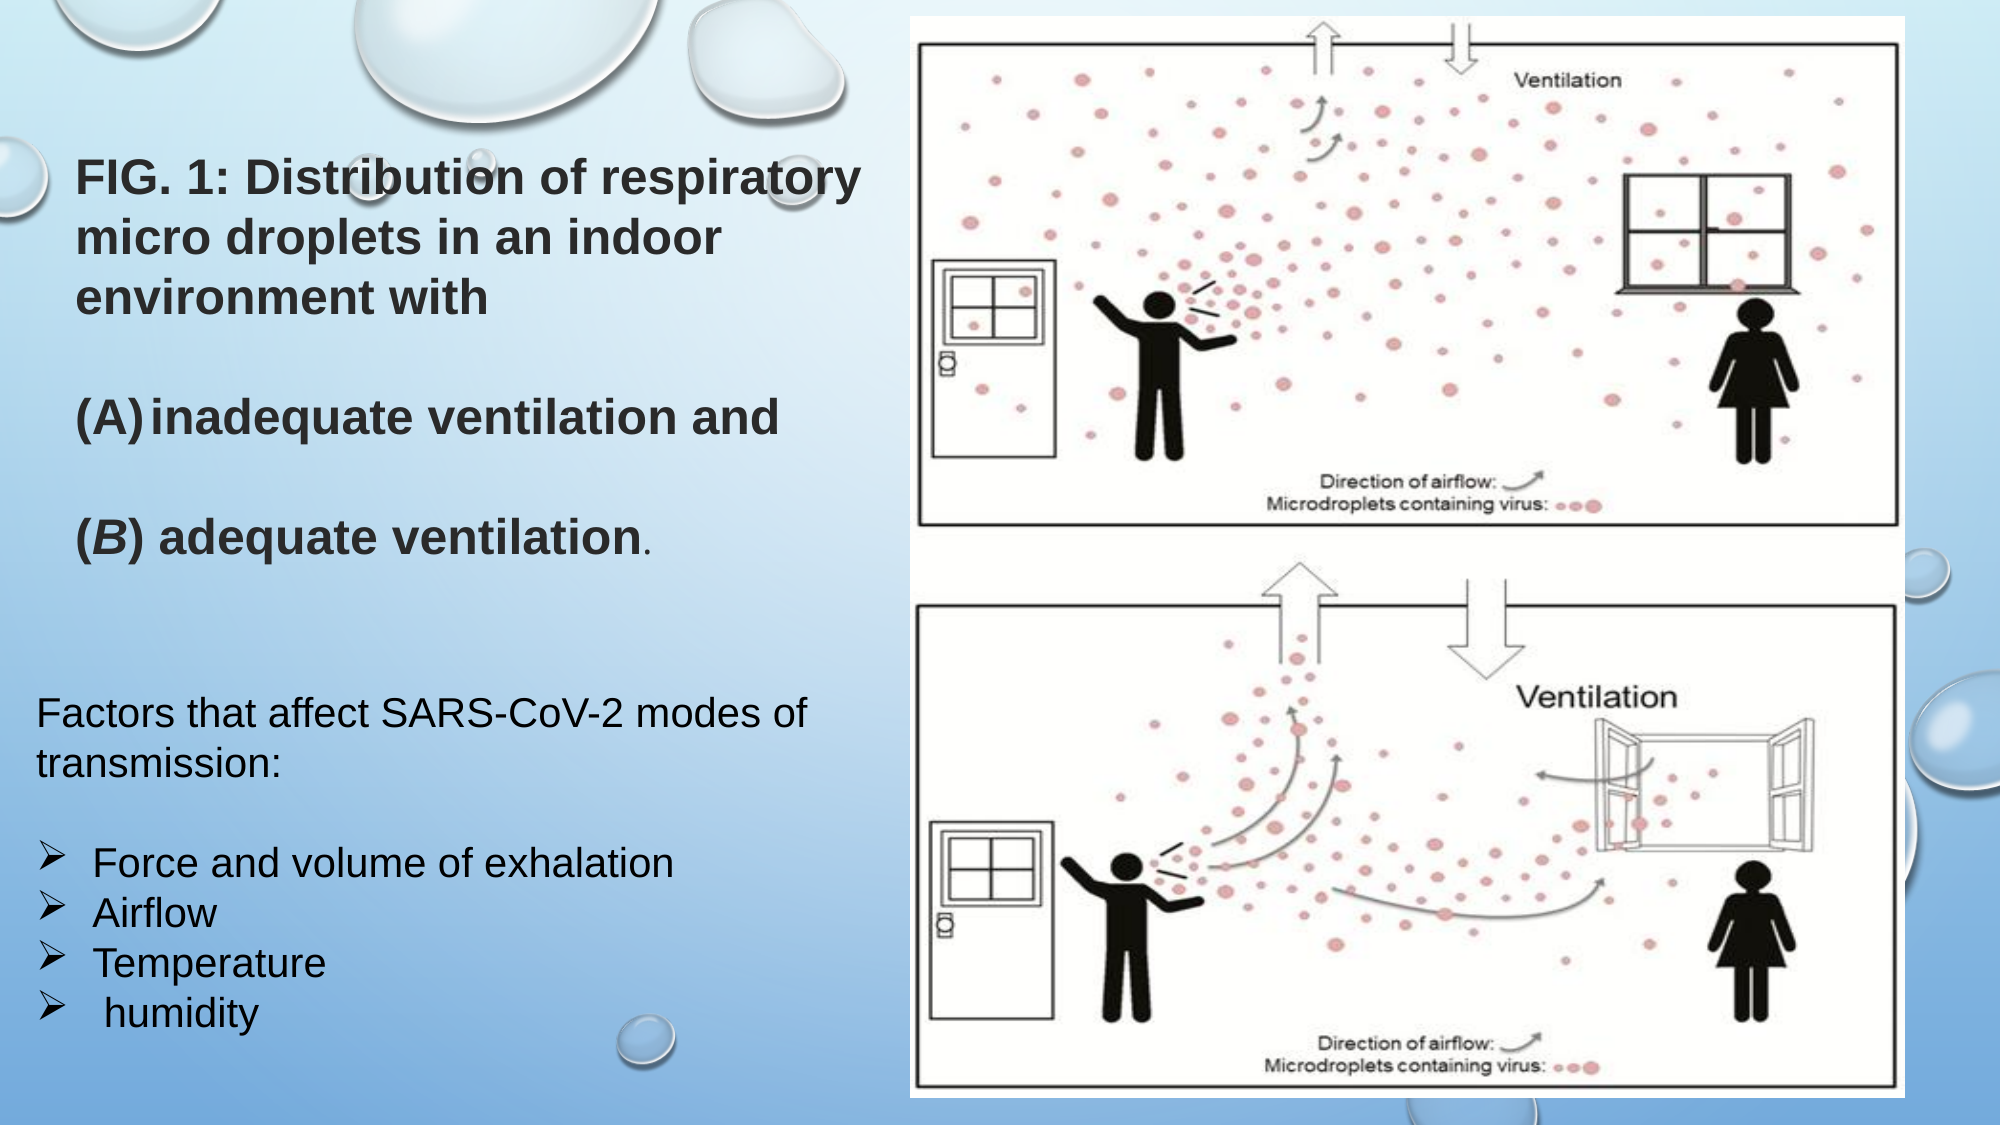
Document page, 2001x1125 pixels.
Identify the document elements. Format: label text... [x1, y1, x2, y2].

text_box Factors that affect SARS-CoV-2 modes of transmission: Force and volume of exhalation Airflow Temperature humidity [21, 588, 863, 1044]
picture [0, 0, 2000, 1125]
text_box FIG. 1: Distribution of respiratory micro droplets in an indoor environment with inadequate ventilation and (B) adequate ventilation. [60, 136, 904, 572]
